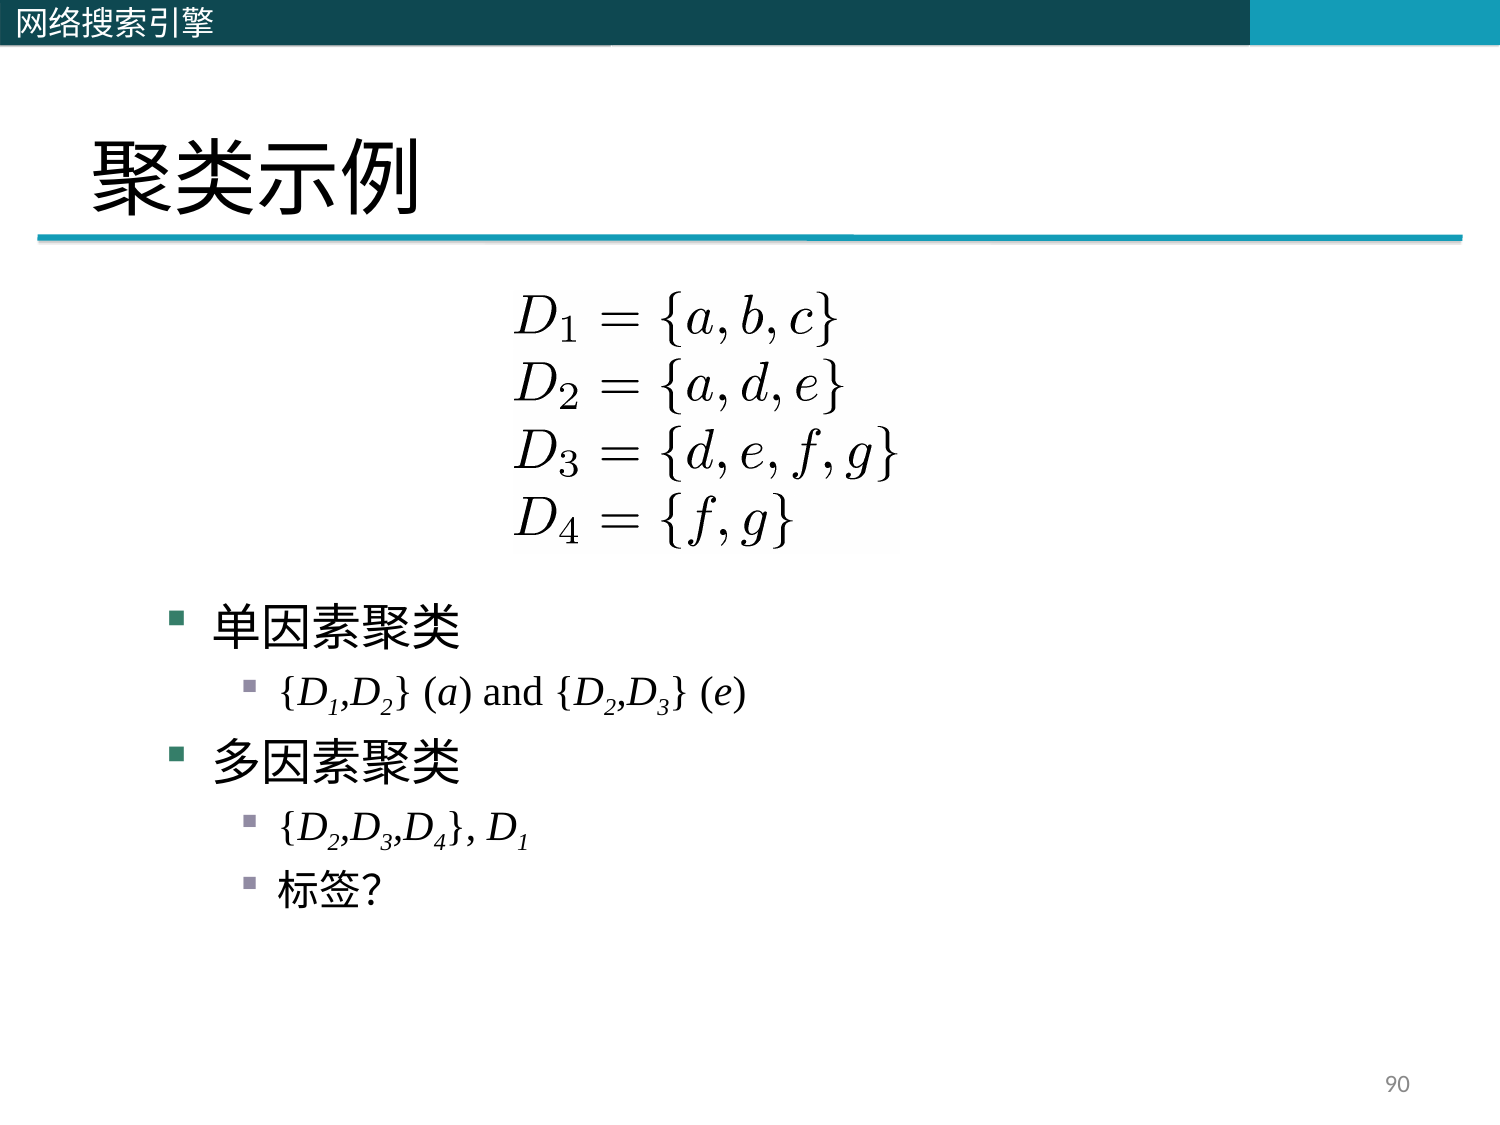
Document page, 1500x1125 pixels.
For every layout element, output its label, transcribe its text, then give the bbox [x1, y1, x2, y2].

title 聚类示例 [74, 44, 1426, 233]
picture [513, 290, 900, 554]
slide_number 90 [1074, 1062, 1425, 1103]
list 单因素聚类 {D1,D2} (a) and {D2,D3} (e) 多因素聚类 {D2,D3,D4}, D1 标签？ [74, 262, 1426, 1076]
